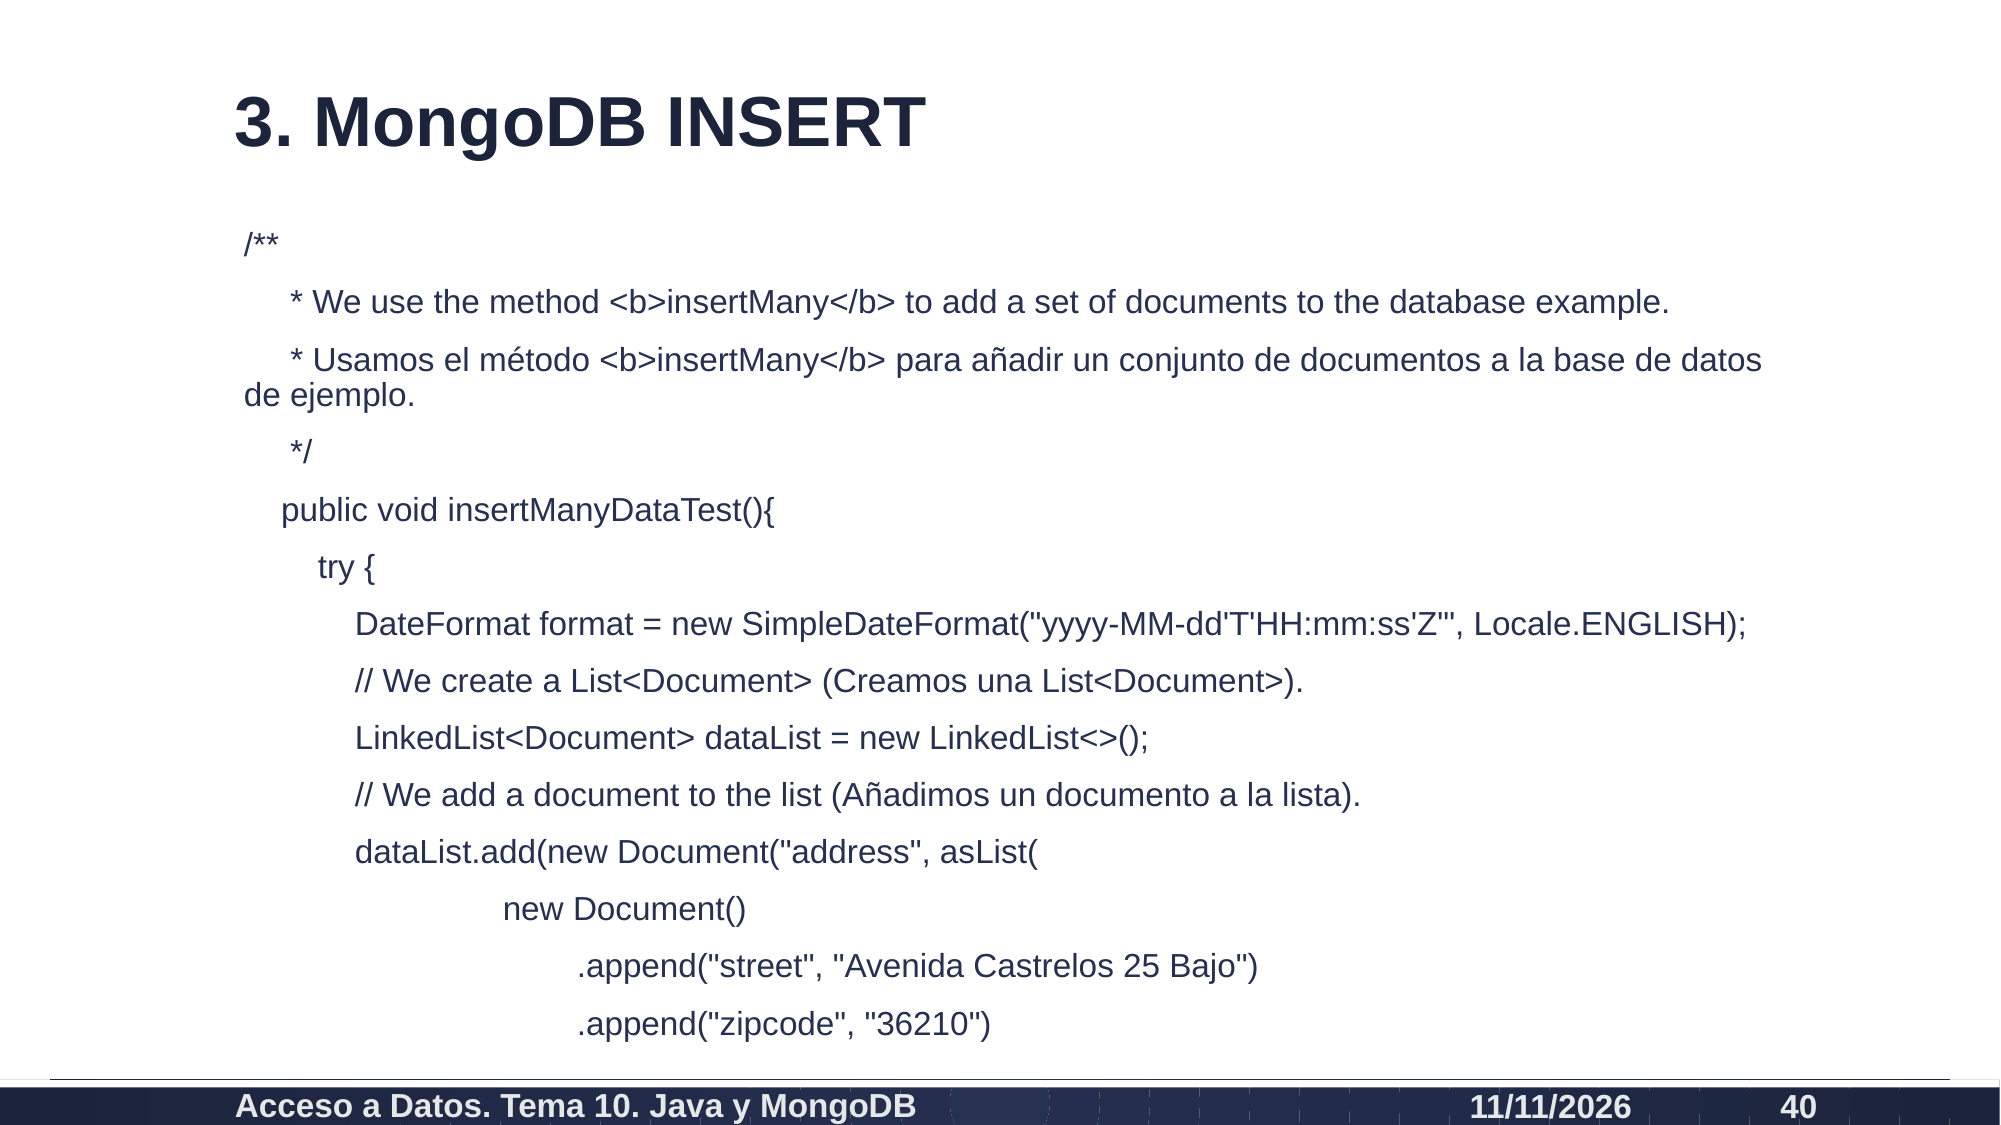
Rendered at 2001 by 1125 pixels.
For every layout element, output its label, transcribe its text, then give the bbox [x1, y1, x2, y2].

title 3. MongoDB INSERT [219, 76, 1780, 170]
footer Acceso a Datos. Tema 10. Java y MongoDB [219, 1085, 1395, 1124]
list /** * We use the method <b>insertMany</b> to add a set of documents to the database example. * Usamos el método <b>insertMany</b> para añadir un conjunto de documentos a la base de datos de ejemplo. */ public void insertManyDataTest(){ try { DateFormat format = new SimpleDateFormat("yyyy-MM-dd'T'HH:mm:ss'Z'", Locale.ENGLISH); // We create a List<Document> (Creamos una List<Document>). LinkedList<Document> dataList = new LinkedList<>(); // We add a document to the list (Añadimos un documento a la lista). dataList.add(new Document("address", asList( new Document() .append("street", "Avenida Castrelos 25 Bajo") .append("zipcode", "36210") [219, 220, 1780, 1085]
slide_number 40 [1674, 1085, 1833, 1125]
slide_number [1420, 1085, 1647, 1125]
